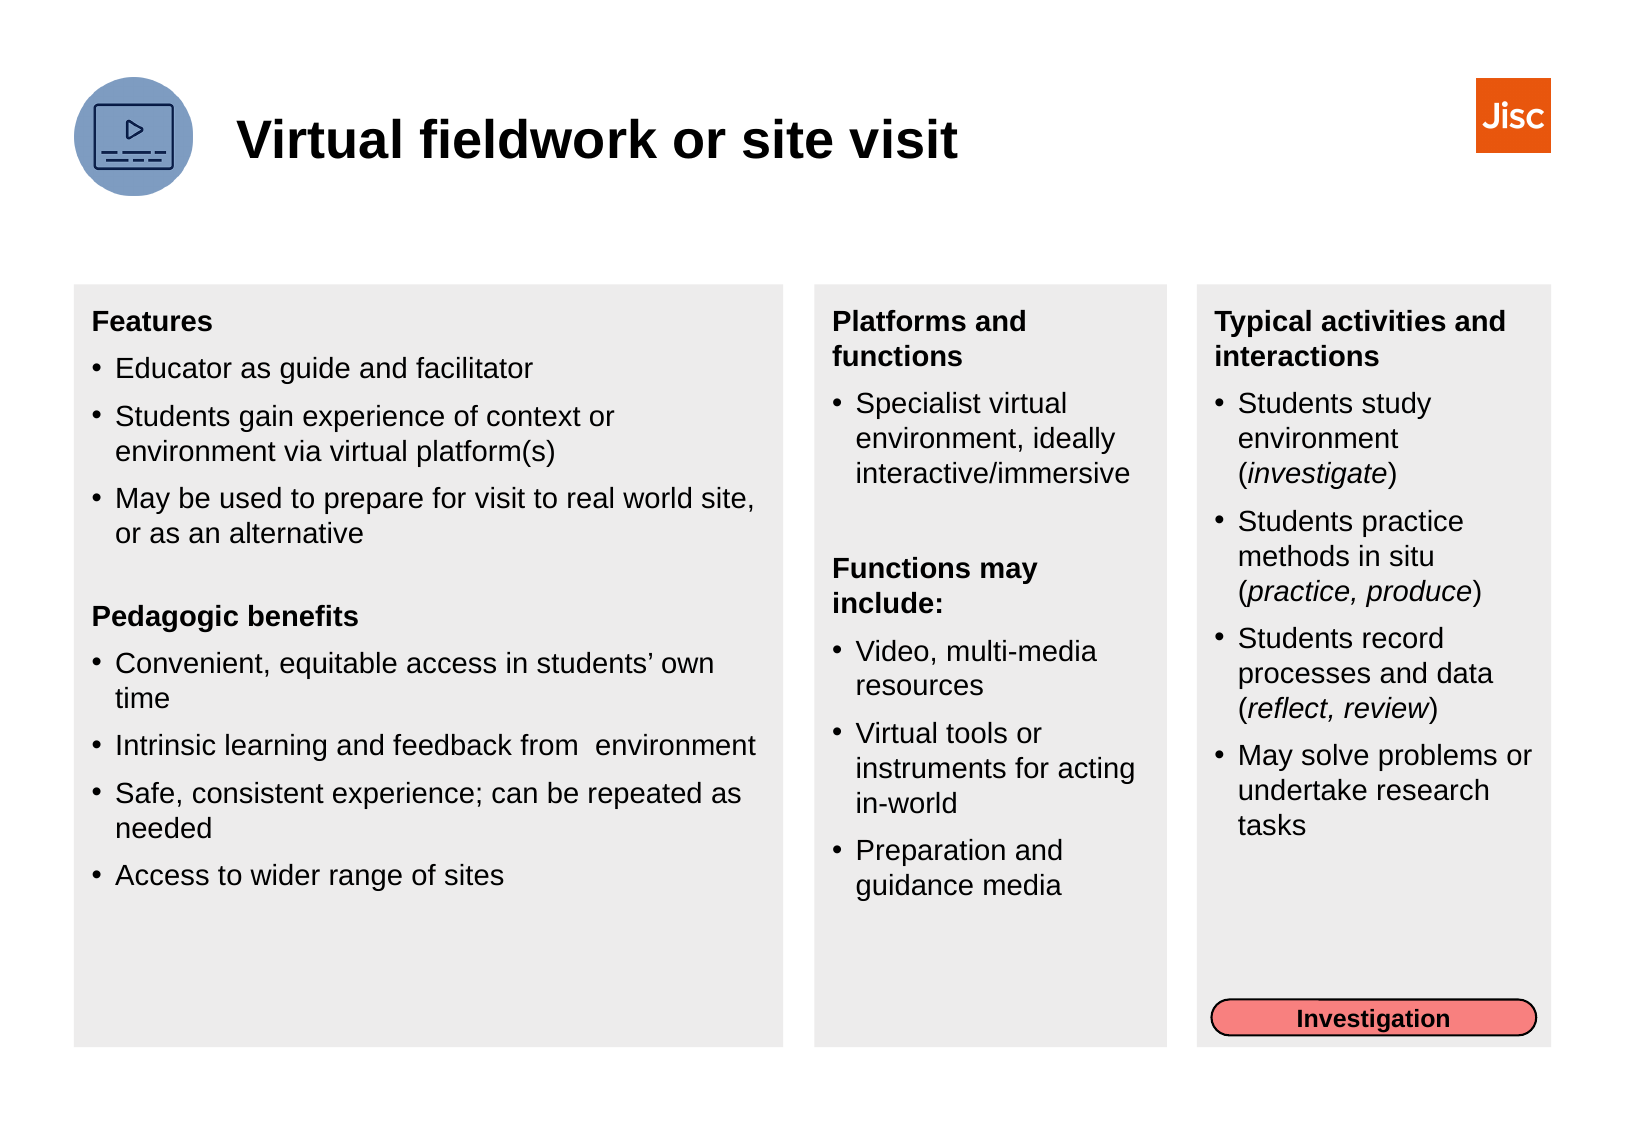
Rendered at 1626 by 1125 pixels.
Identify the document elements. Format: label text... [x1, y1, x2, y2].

list Features Educator as guide and facilitator Students gain experience of context or environment via virtual platform(s) May be used to prepare for visit to real world site, or as an alternative Pedagogic benefits Convenient, equitable access in students’ own time Intrinsic learning and feedback from environment Safe, consistent experience; can be repeated as needed Access to wider range of sites [73, 284, 784, 1048]
title Virtual fieldwork or site visit [193, 77, 1256, 196]
list Platforms and functions Specialist virtual environment, ideally interactive/immersive Functions may include: Video, multi-media resources Virtual tools or instruments for acting in-world Preparation and guidance media [814, 284, 1167, 1048]
list Typical activities and interactions Students study environment (investigate) Students practice methods in situ (practice, produce) Students record processes and data (reflect, review) May solve problems or undertake research tasks [1196, 284, 1552, 1048]
picture [74, 77, 193, 196]
text_box Investigation [1210, 998, 1538, 1037]
picture [1476, 78, 1551, 153]
